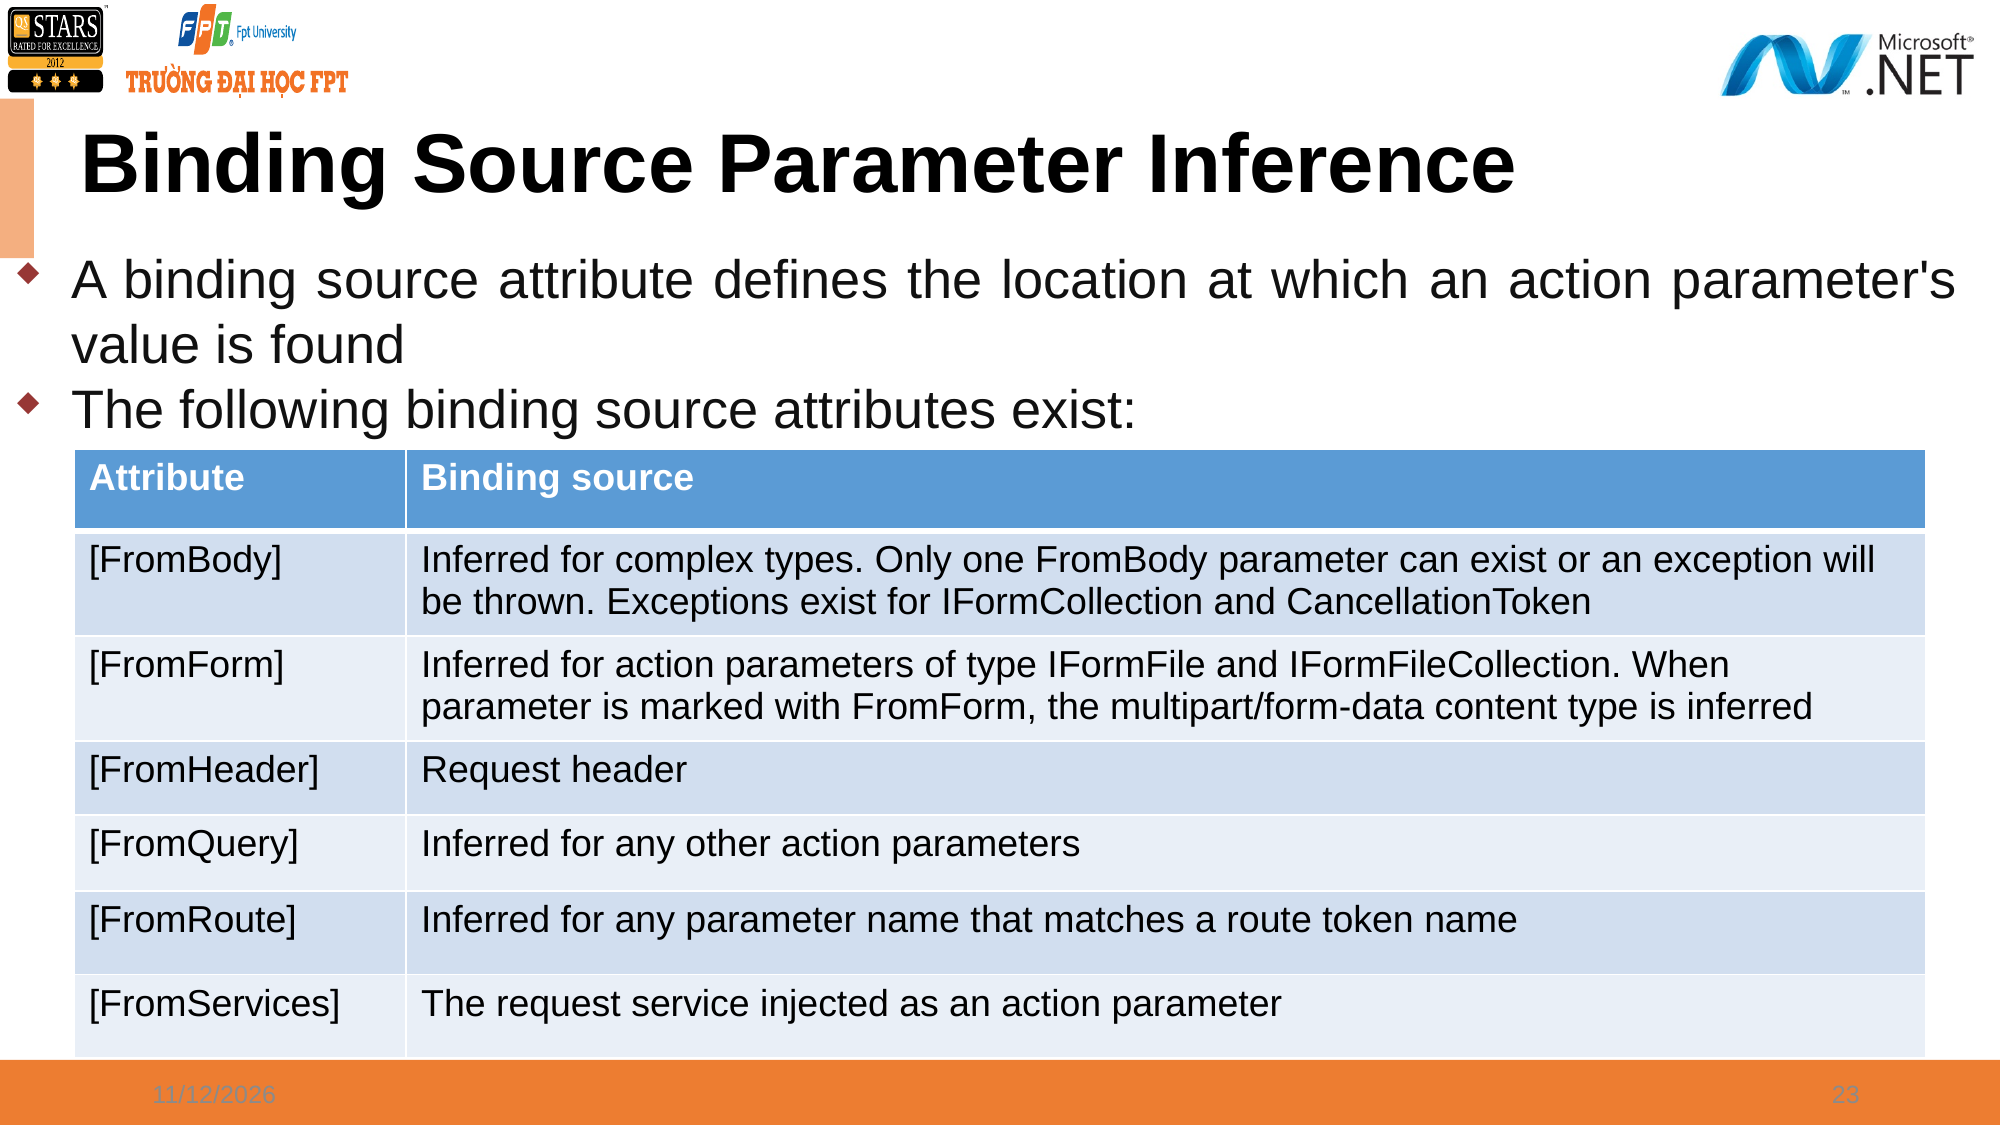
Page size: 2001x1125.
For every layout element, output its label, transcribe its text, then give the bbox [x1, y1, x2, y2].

table_header Attribute [75, 450, 405, 528]
table_cell [FromForm] [75, 637, 405, 740]
text_box A binding source attribute defines the location at which an action parameter's value is found The following binding source attributes exist: [0, 237, 1975, 447]
table_cell [FromQuery] [75, 816, 405, 890]
table_cell [FromRoute] [75, 892, 405, 974]
table_cell [FromBody] [75, 534, 405, 635]
title Binding Source Parameter Inference [65, 118, 1895, 213]
table_cell [FromHeader] [75, 742, 405, 814]
table_cell Inferred for any other action parameters [407, 816, 1925, 890]
table_cell The request service injected as an action parameter [407, 975, 1925, 1057]
slide_number 23 [1424, 1063, 1875, 1123]
table_cell Inferred for any parameter name that matches a route token name [407, 892, 1925, 974]
table_cell Inferred for action parameters of type IFormFile and IFormFileCollection. When parameter is marked with FromForm, the multipart/form-data content type is inferred [407, 637, 1925, 740]
table_cell Inferred for complex types. Only one FromBody parameter can exist or an exception will be thrown. Exceptions exist for IFormCollection and CancellationToken [407, 534, 1925, 635]
table_header Binding source [407, 450, 1925, 528]
table_cell [FromServices] [75, 975, 405, 1057]
table_cell Request header [407, 742, 1925, 814]
picture [1685, 0, 2001, 129]
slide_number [137, 1063, 588, 1123]
